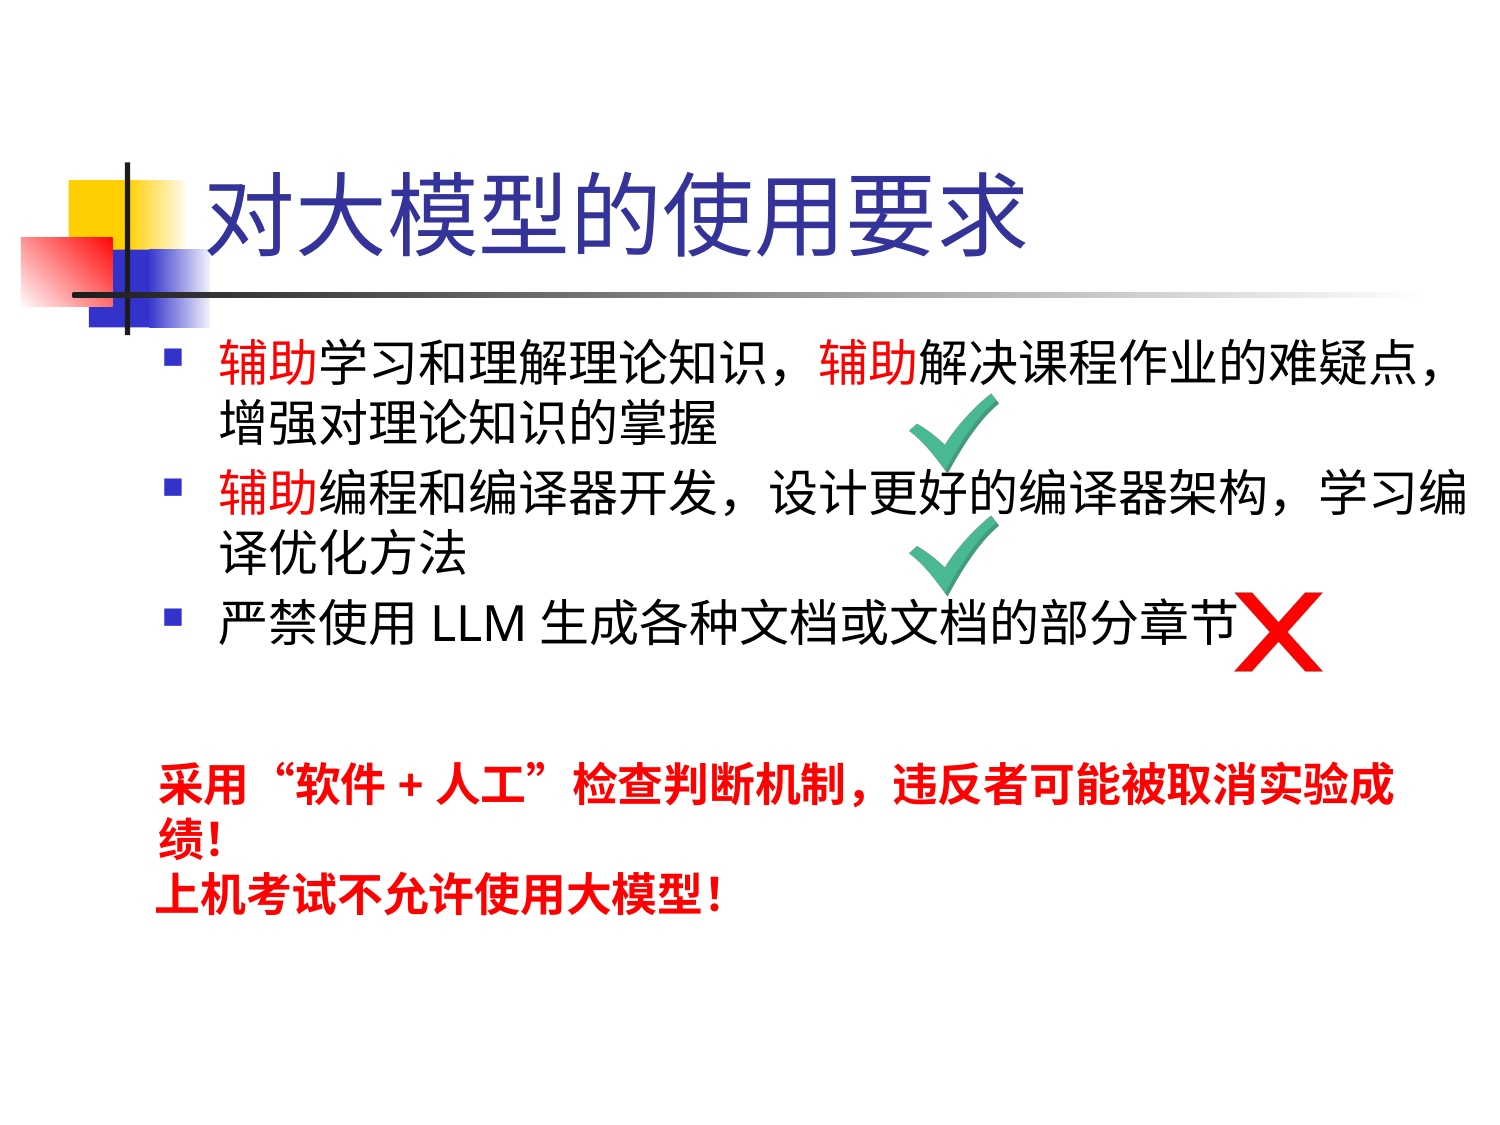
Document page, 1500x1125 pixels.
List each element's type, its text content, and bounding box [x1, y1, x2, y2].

picture [1233, 587, 1324, 677]
text_box 上机考试不允许使用大模型！ [139, 858, 1440, 969]
picture [909, 511, 999, 601]
picture [909, 388, 999, 478]
text_box 采用“软件+人工”检查判断机制，违反者可能被取消实验成绩！ [143, 748, 1468, 859]
list 辅助学习和理解理论知识，辅助解决课程作业的难疑点，增强对理论知识的掌握 辅助编程和编译器开发，设计更好的编译器架构，学习编译优化方法 严禁使用LLM生成各种文档或文档的部分章节 [146, 324, 1500, 717]
title 对大模型的使用要求 [188, 34, 1468, 276]
